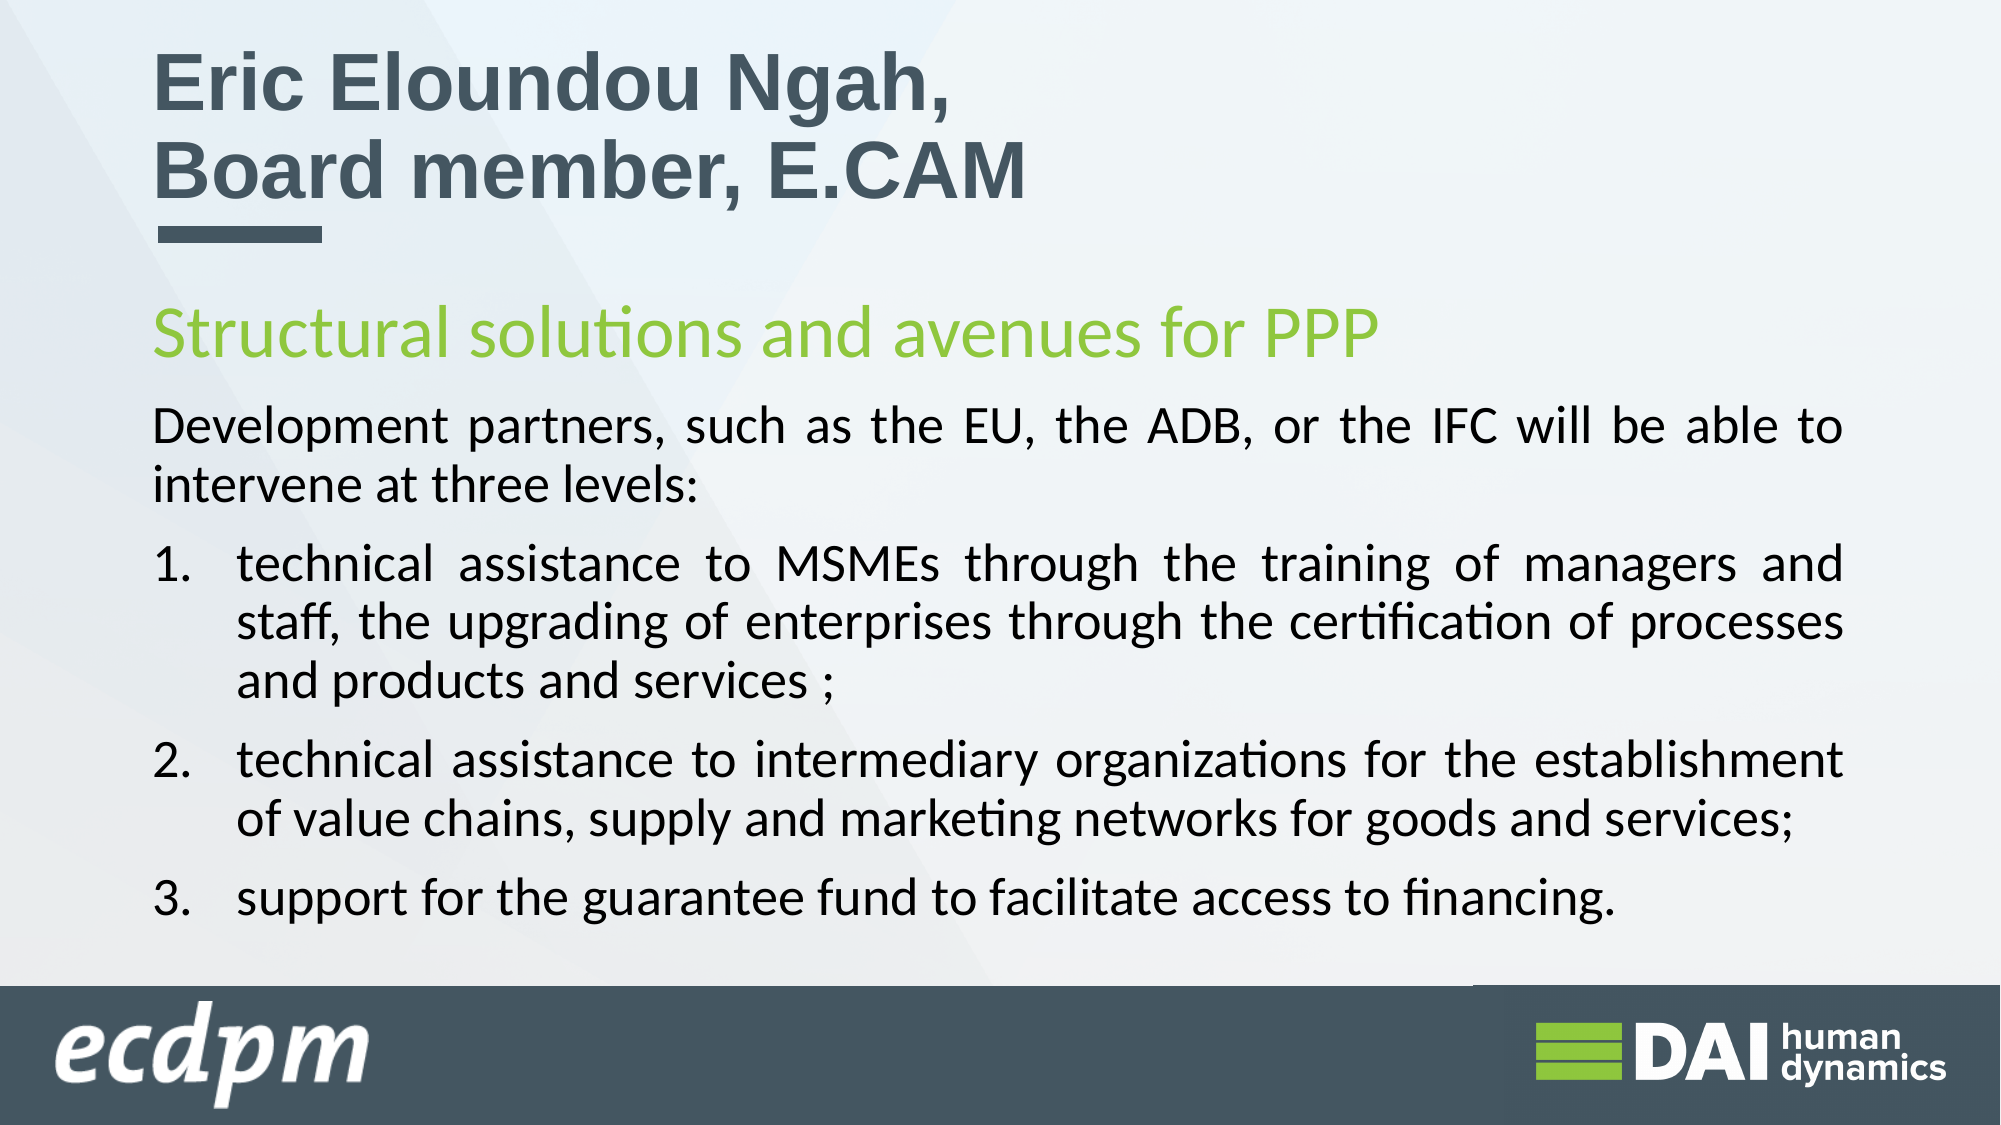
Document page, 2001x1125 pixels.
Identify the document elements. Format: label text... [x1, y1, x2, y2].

list Development partners, such as the EU, the ADB, or the IFC will be able to intervene at three levels: technical assistance to MSMEs through the training of managers and staff, the upgrading of enterprises through the certification of processes and products and services ; technical assistance to intermediary organizations for the establishment of value chains, supply and marketing networks for goods and services; support for the guarantee fund to facilitate access to financing. [137, 406, 1863, 1104]
picture [55, 1001, 369, 1109]
text_box [158, 226, 322, 243]
text_box Structural solutions and avenues for PPP [137, 285, 1863, 406]
picture [1505, 985, 2000, 1125]
text_box Eric Eloundou Ngah, Board member, E.CAM [137, 19, 1863, 237]
